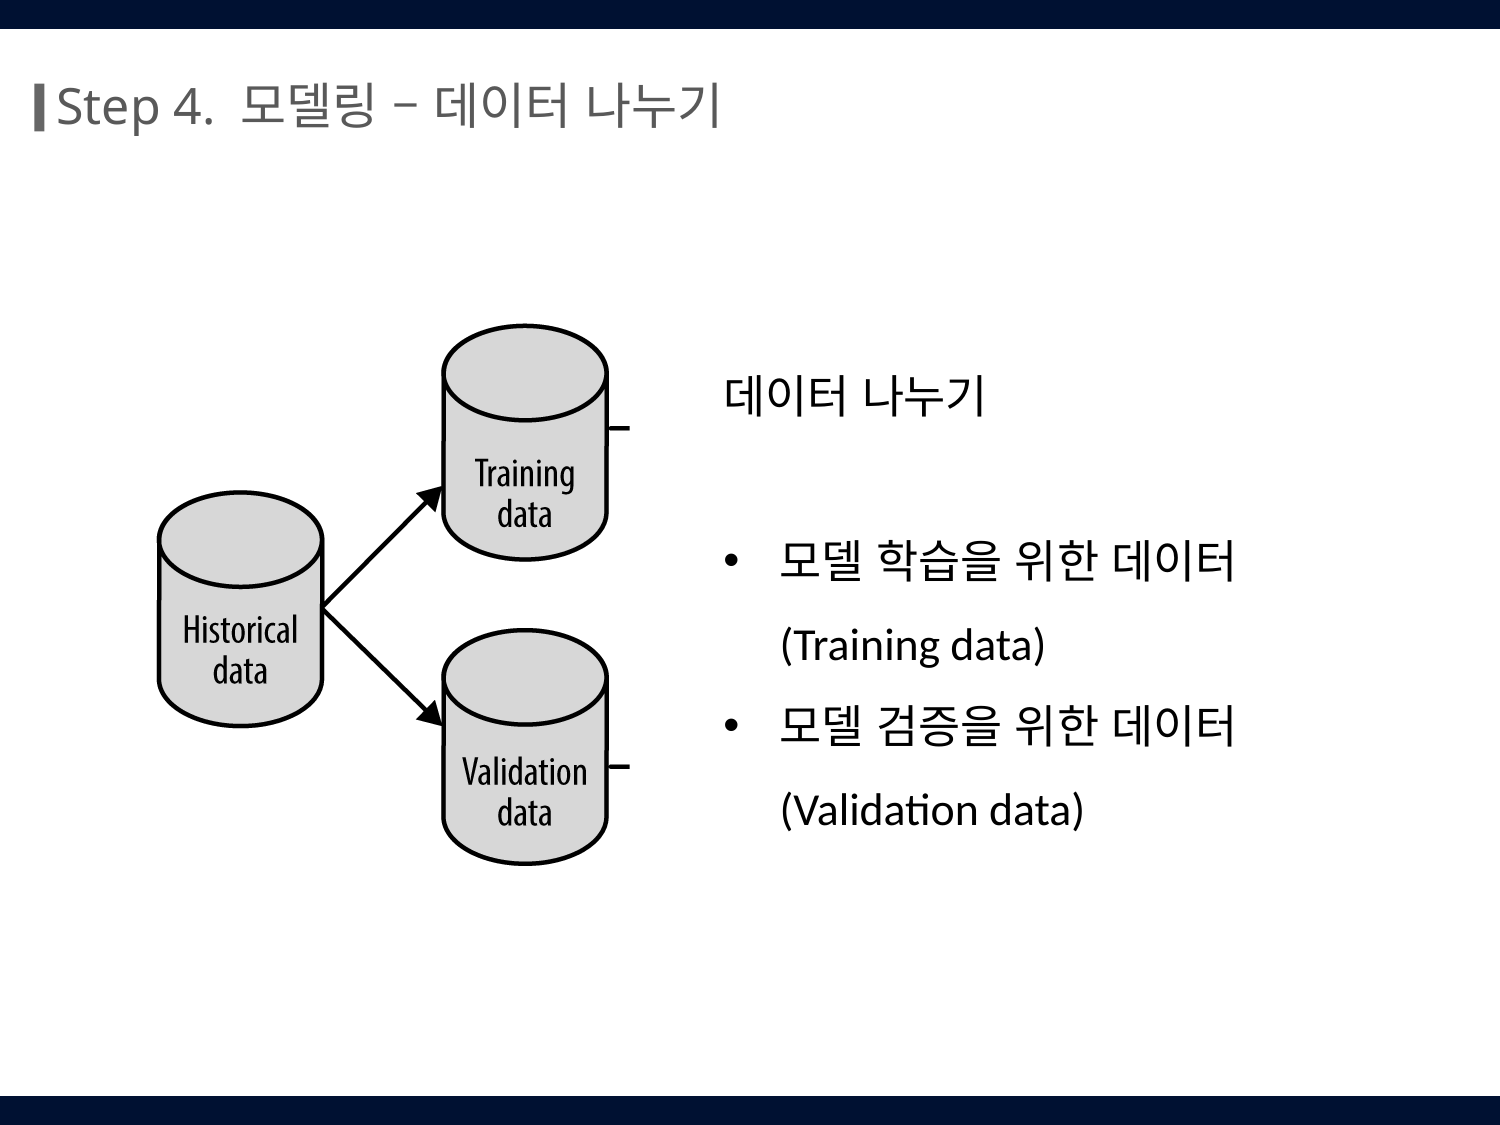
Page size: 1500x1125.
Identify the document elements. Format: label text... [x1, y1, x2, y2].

text_box 데이터 나누기 모델 학습을 위한 데이터 (Training data) 모델 검증을 위한 데이터 (Validation data) [708, 332, 1352, 843]
text_box [0, 1095, 1500, 1125]
text_box [0, 0, 1500, 30]
text_box Step 4. 모델링 – 데이터 나누기 [41, 66, 957, 142]
picture [144, 308, 630, 889]
